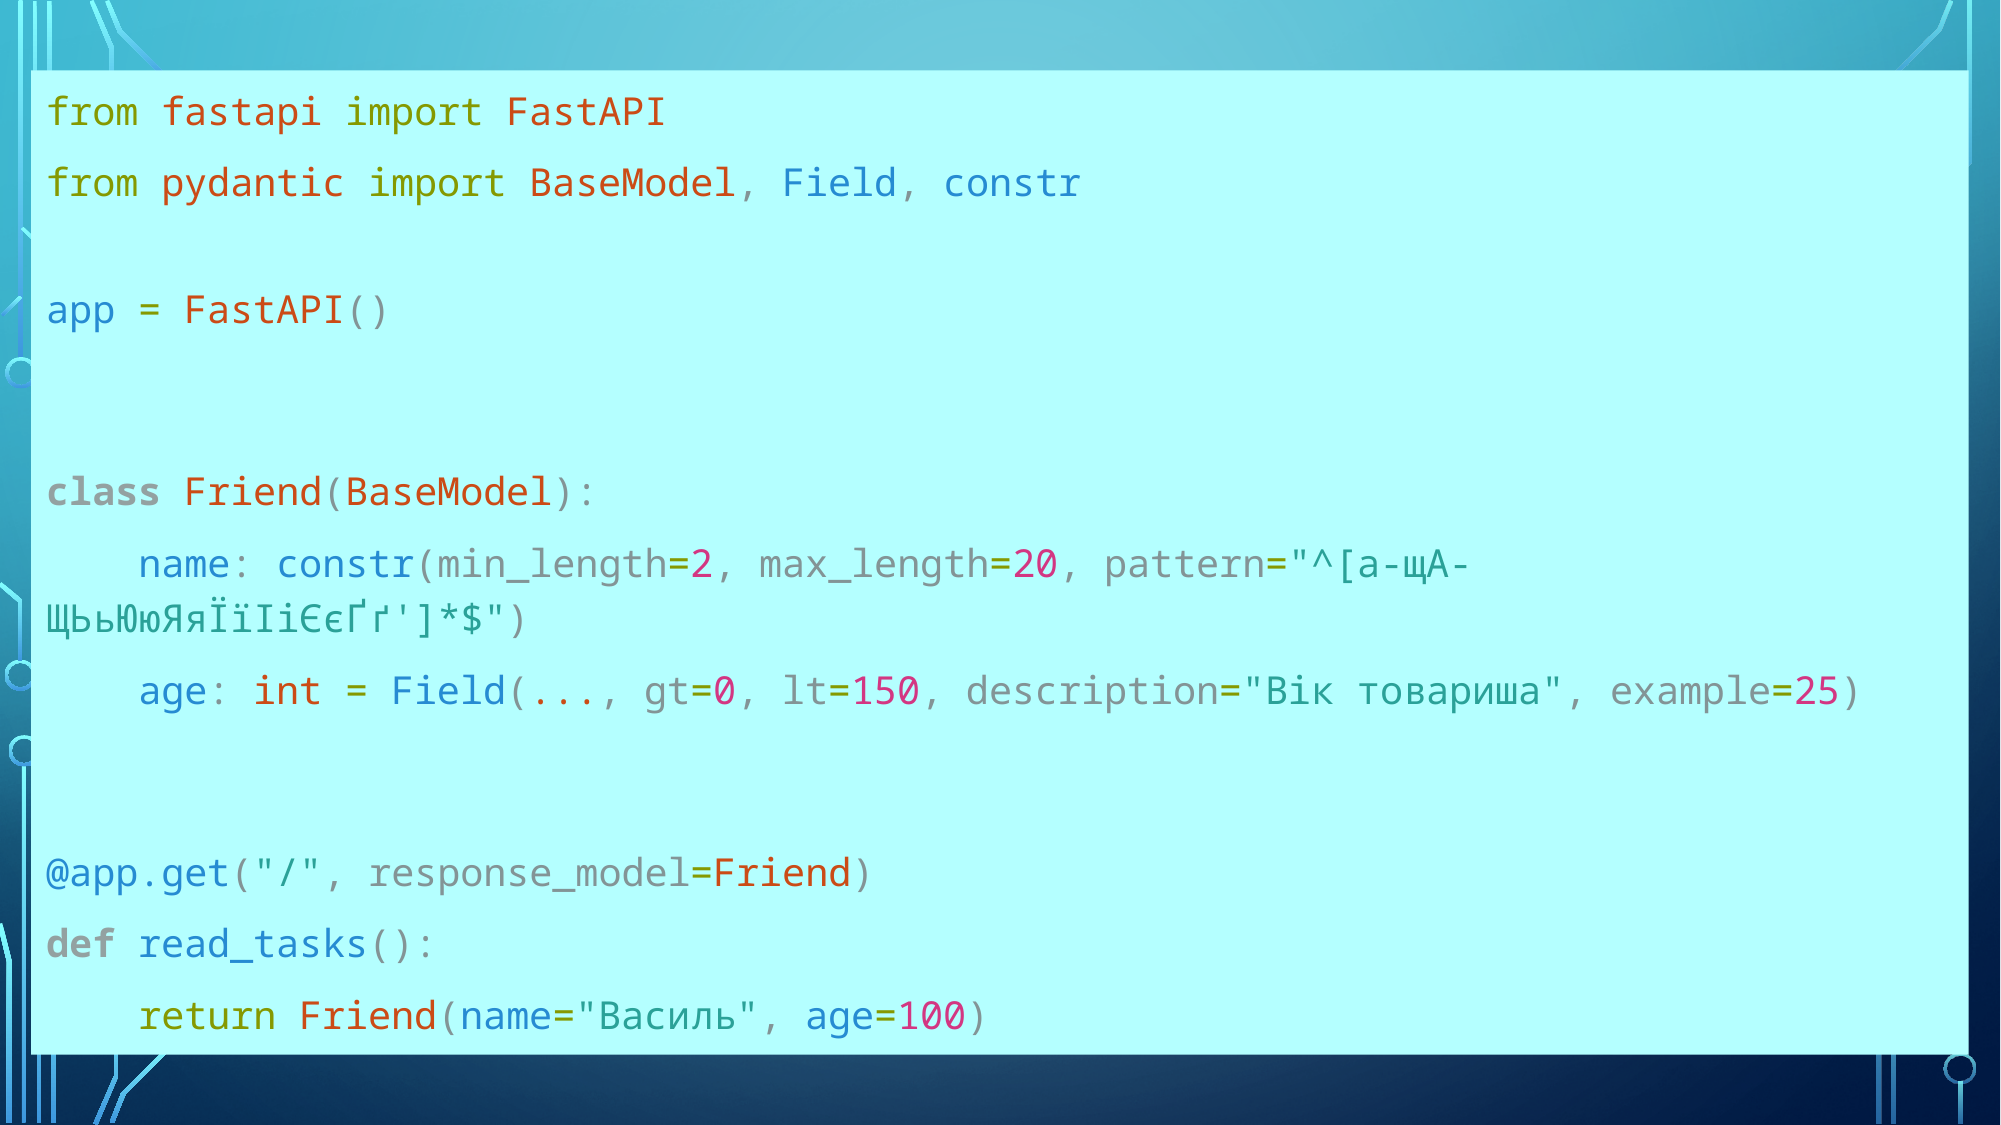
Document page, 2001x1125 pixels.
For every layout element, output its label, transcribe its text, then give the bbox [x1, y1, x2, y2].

list from fastapi import FastAPI from pydantic import BaseModel, Field, constr app = FastAPI() class Friend(BaseModel): name: constr(min_length=2, max_length=20, pattern="^[а-щА-ЩЬьЮюЯяЇїІіЄєҐґ']*$") age: int = Field(..., gt=0, lt=150, description="Вік товариша", example=25) @app.get("/", response_model=Friend) def read_tasks(): return Friend(name="Василь", age=100) [31, 70, 1969, 1055]
